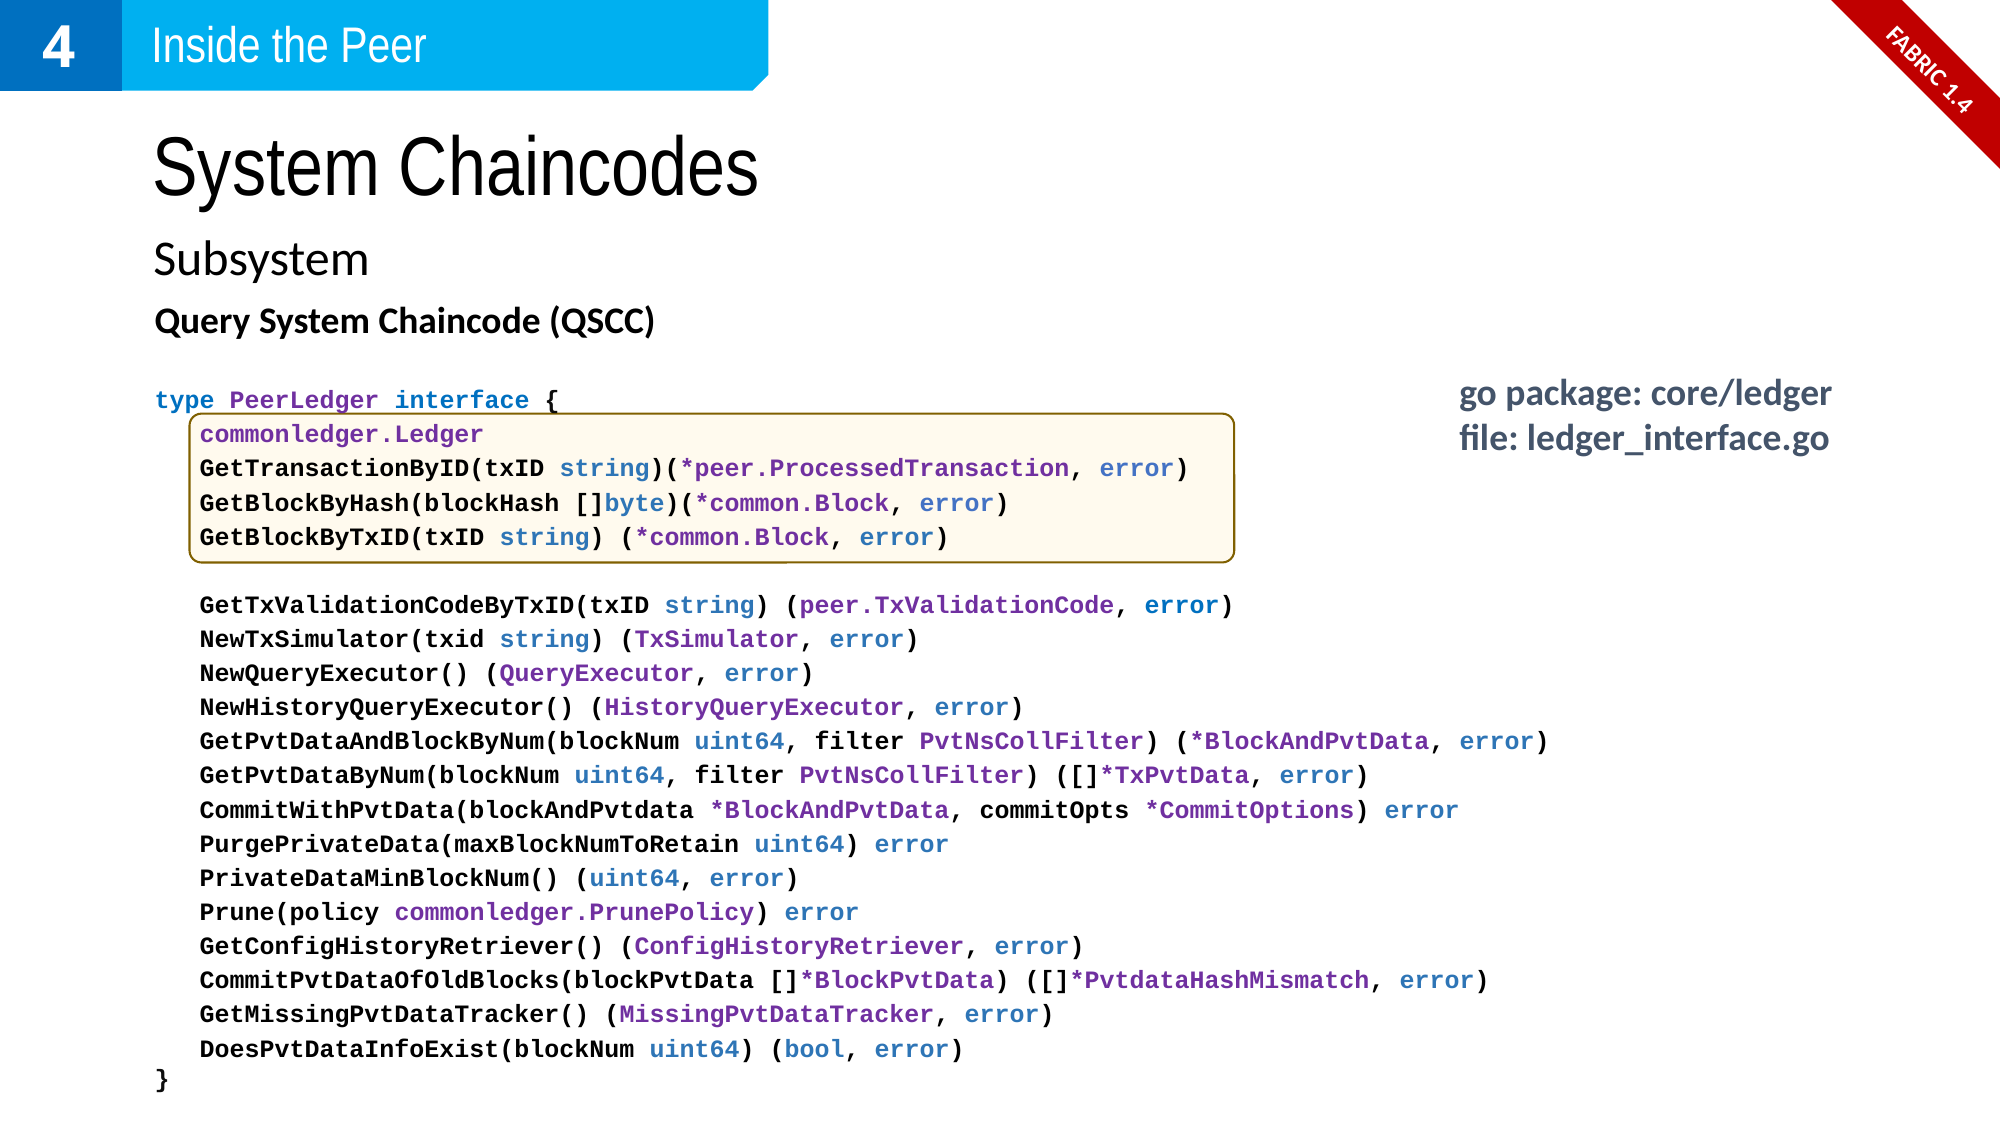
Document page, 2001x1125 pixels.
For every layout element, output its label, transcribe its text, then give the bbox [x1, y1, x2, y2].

text_box FABRIC 1.4 [1831, 0, 2000, 169]
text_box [0, 0, 768, 91]
text_box Subsystem [138, 218, 385, 294]
title System Chaincodes [137, 59, 1863, 278]
text_box go package: core/ledger file: ledger_interface.go [1444, 360, 1848, 466]
text_box type PeerLedger interface { commonledger.Ledger GetTransactionByID(txID string)(*peer.ProcessedTransaction, error) GetBlockByHash(blockHash []byte)(*common.Block, error) GetBlockByTxID(txID string) (*common.Block, error) GetTxValidationCodeByTxID(txID string) (peer.TxValidationCode, error) NewTxSimulator(txid string) (TxSimulator, error) NewQueryExecutor() (QueryExecutor, error) NewHistoryQueryExecutor() (HistoryQueryExecutor, error) GetPvtDataAndBlockByNum(blockNum uint64, filter PvtNsCollFilter) (*BlockAndPvtData, error) GetPvtDataByNum(blockNum uint64, filter PvtNsCollFilter) ([]*TxPvtData, error) CommitWithPvtData(blockAndPvtdata *BlockAndPvtData, commitOpts *CommitOptions) error PurgePrivateData(maxBlockNumToRetain uint64) error PrivateDataMinBlockNum() (uint64, error) Prune(policy commonledger.PrunePolicy) error GetConfigHistoryRetriever() (ConfigHistoryRetriever, error) CommitPvtDataOfOldBlocks(blockPvtData []*BlockPvtData) ([]*PvtdataHashMismatch, error) GetMissingPvtDataTracker() (MissingPvtDataTracker, error) DoesPvtDataInfoExist(blockNum uint64) (bool, error) } [139, 376, 1886, 1100]
text_box Query System Chaincode (QSCC) [139, 288, 671, 349]
